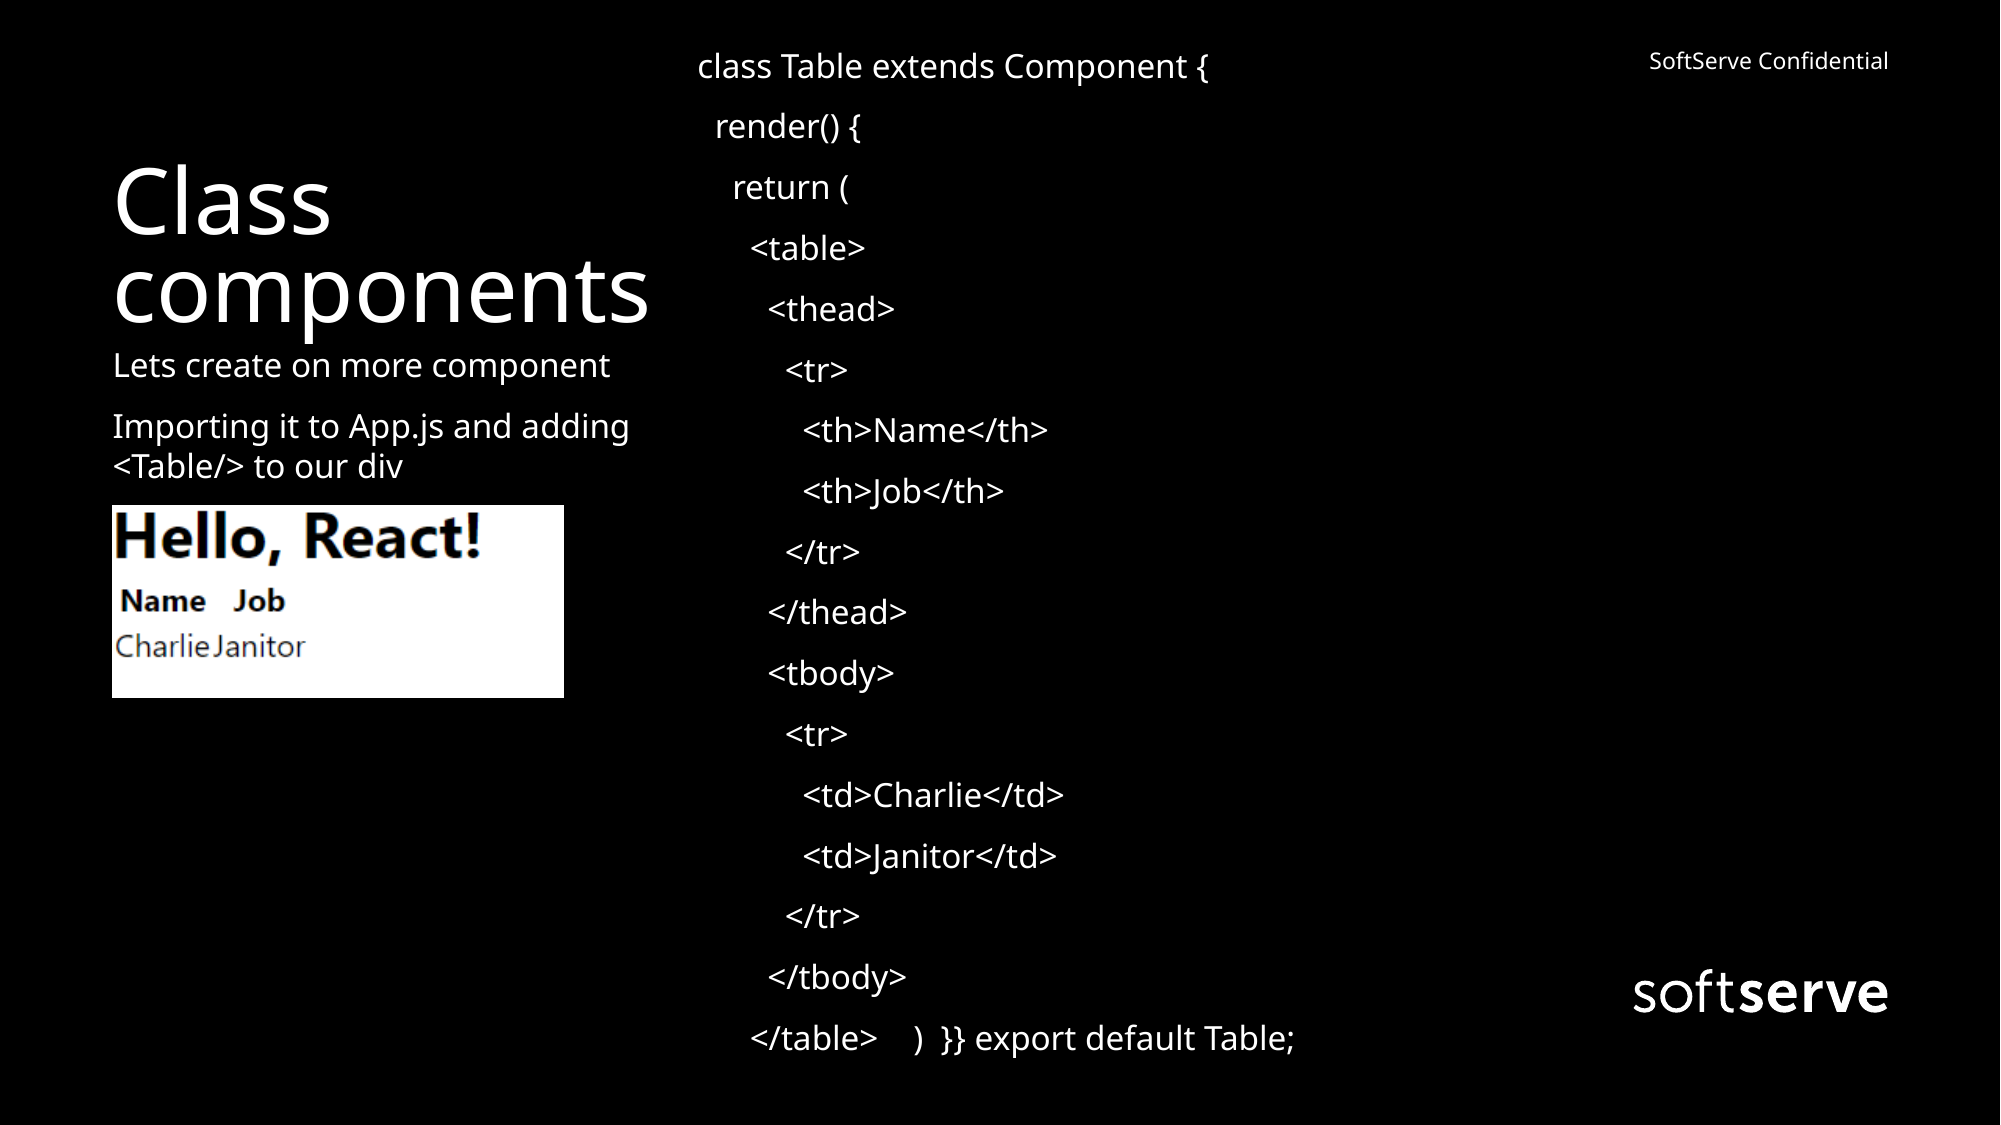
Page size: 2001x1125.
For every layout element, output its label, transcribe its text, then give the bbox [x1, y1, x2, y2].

list class Table extends Component { render() { return ( <table> <thead> <tr> <th>Name</th> <th>Job</th> </tr> </thead> <tbody> <tr> <td>Charlie</td> <td>Janitor</td> </tr> </tbody> </table> ) }} export default Table; [697, 37, 1867, 711]
title Class components [112, 156, 682, 336]
picture [112, 505, 564, 698]
list Lets create on more component Importing it to App.js and adding <Table/> to our div [112, 336, 682, 675]
